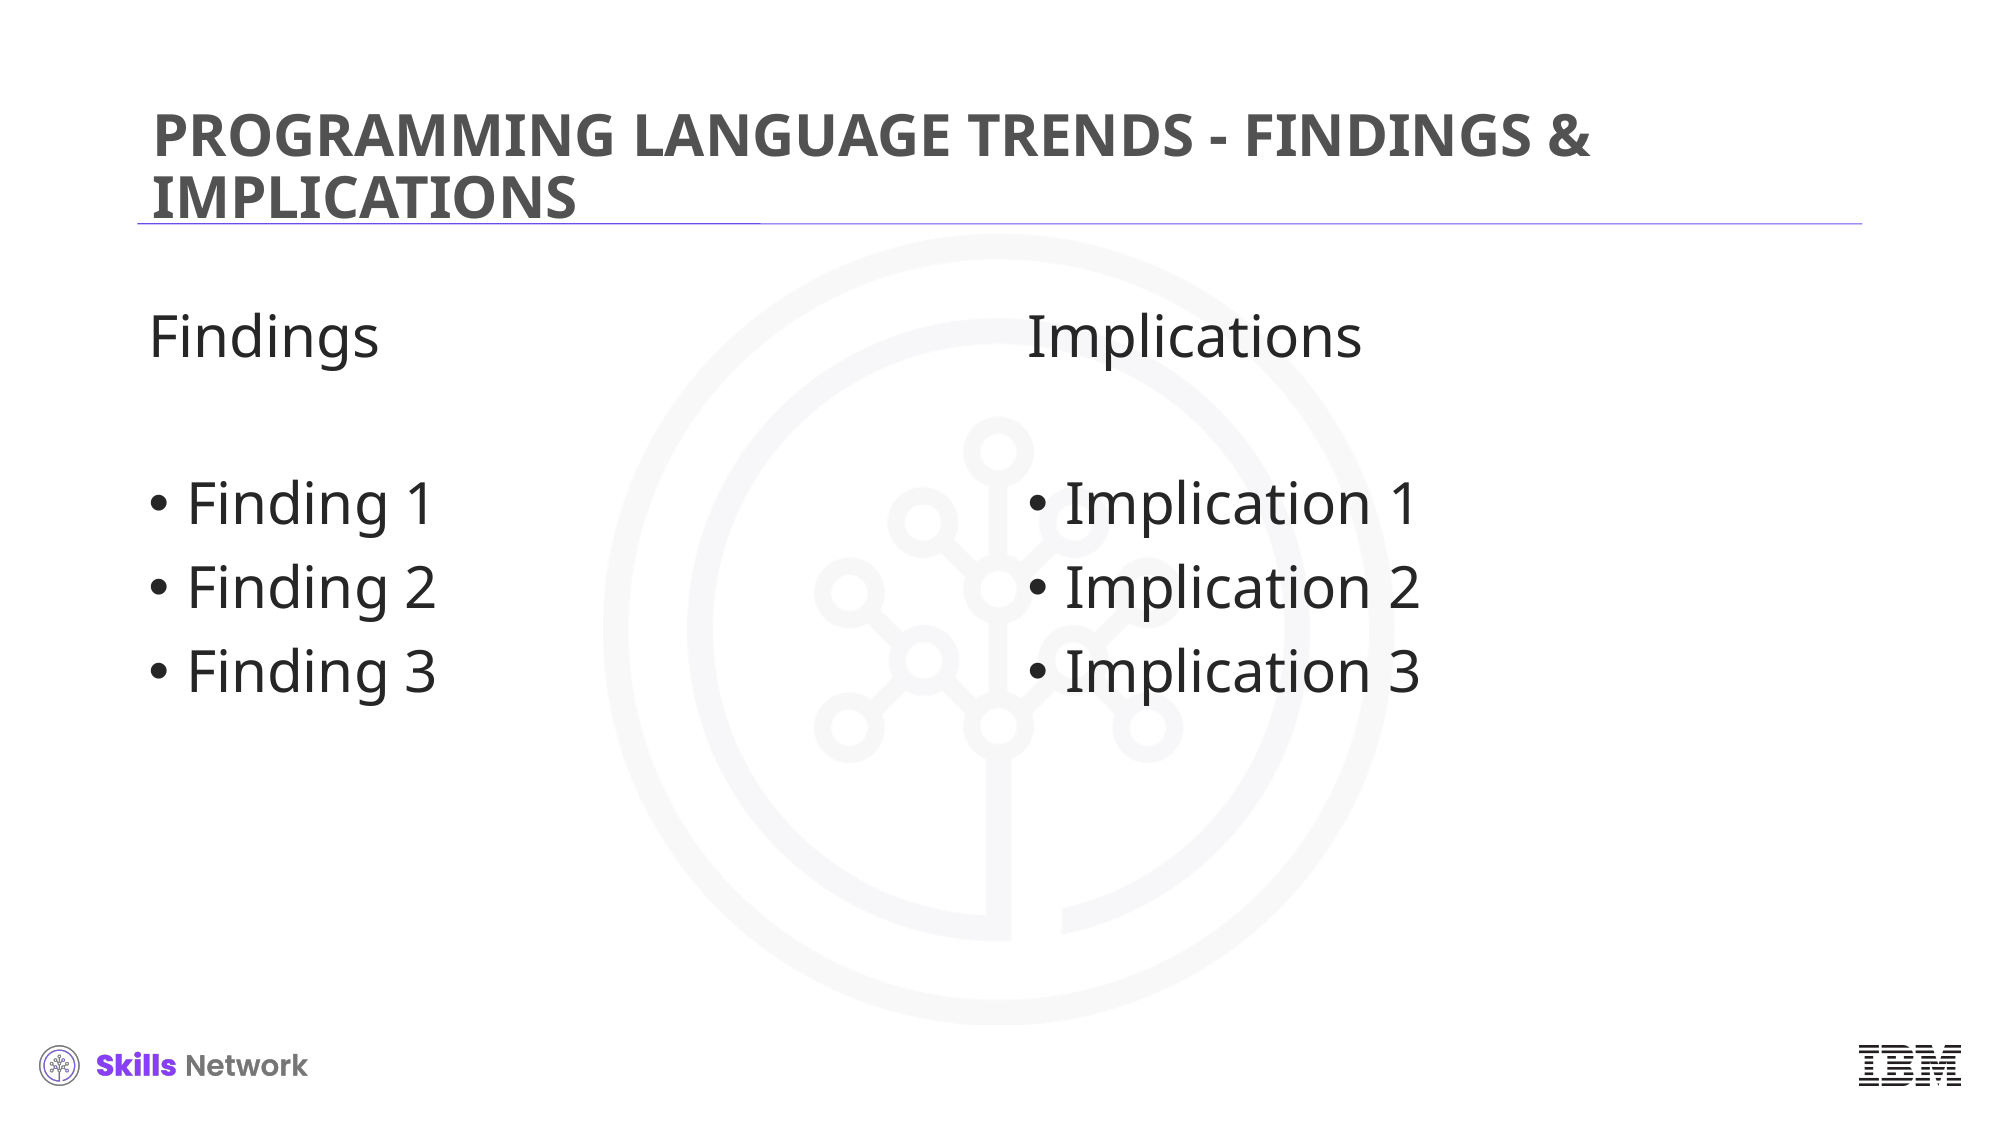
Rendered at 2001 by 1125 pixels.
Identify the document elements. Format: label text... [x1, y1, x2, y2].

list Implications Implication 1 Implication 2 Implication 3 [1012, 299, 1863, 1014]
picture [1859, 1045, 1961, 1086]
list Findings Finding 1 Finding 2 Finding 3 [133, 299, 984, 1014]
title PROGRAMMING LANGUAGE TRENDS - FINDINGS & IMPLICATIONS [137, 59, 1863, 278]
picture [39, 1045, 308, 1086]
